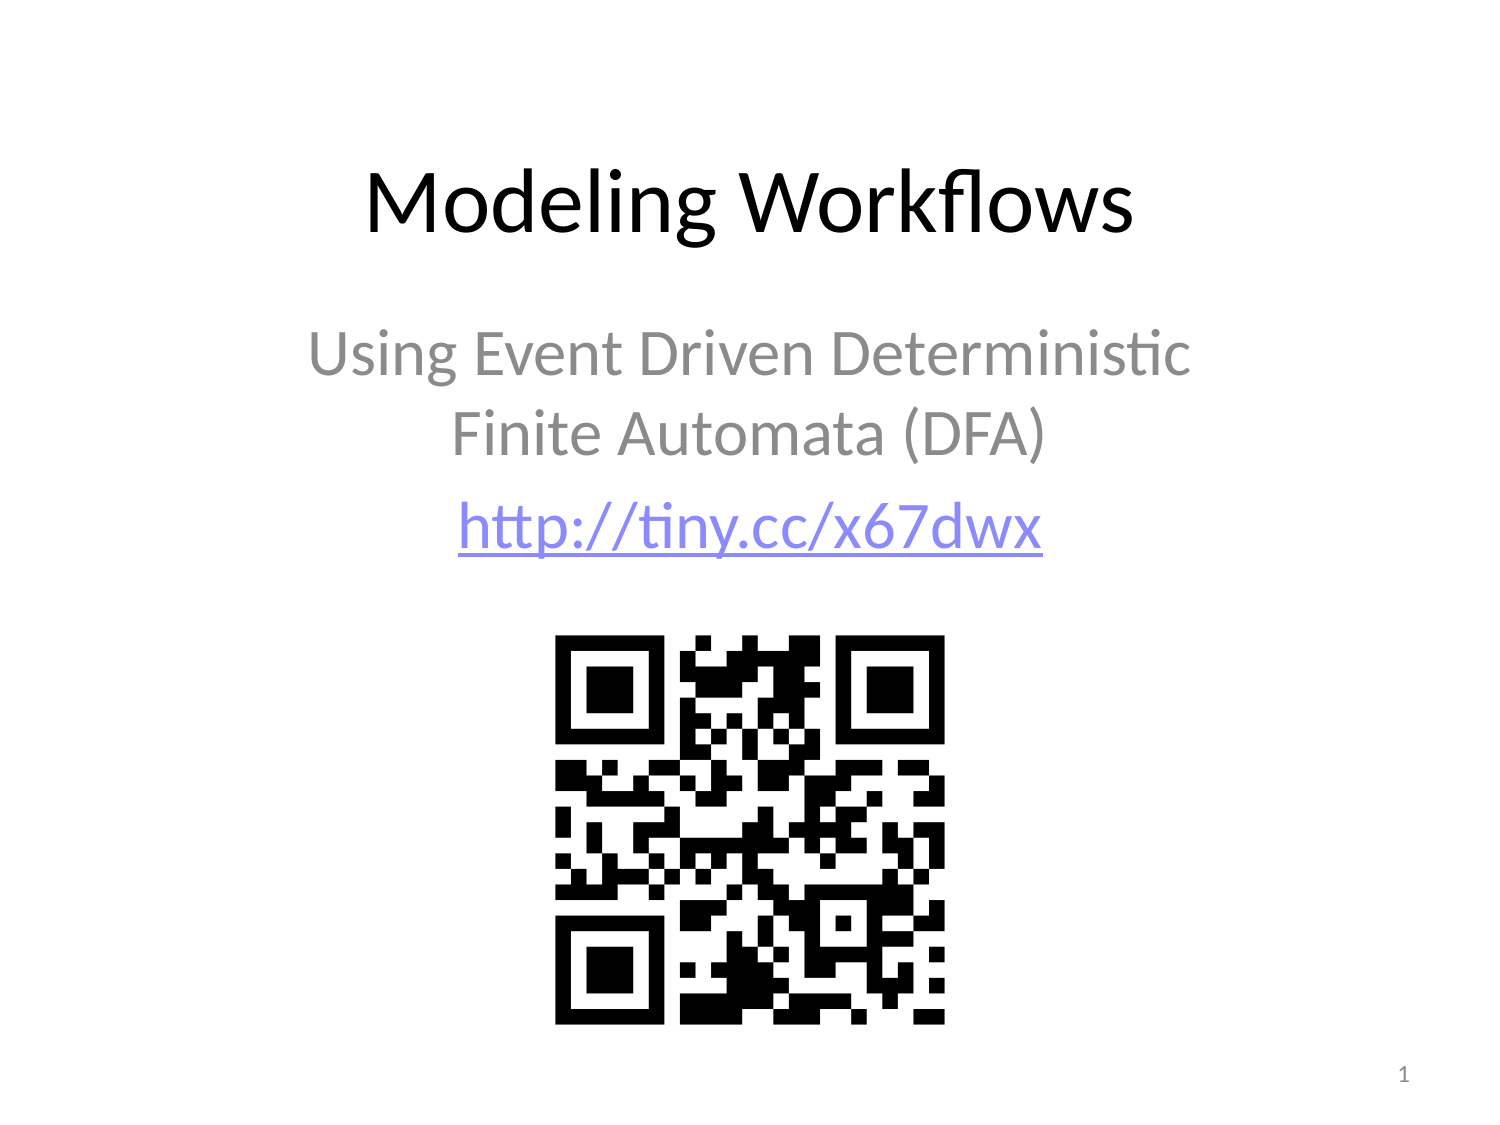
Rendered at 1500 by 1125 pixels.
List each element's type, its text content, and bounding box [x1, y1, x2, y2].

subtitle Using Event Driven Deterministic Finite Automata (DFA) http://tiny.cc/x67dwx [225, 301, 1275, 589]
title Modeling Workflows [112, 75, 1388, 317]
slide_number 1 [1074, 1042, 1425, 1103]
picture [462, 541, 1038, 1118]
